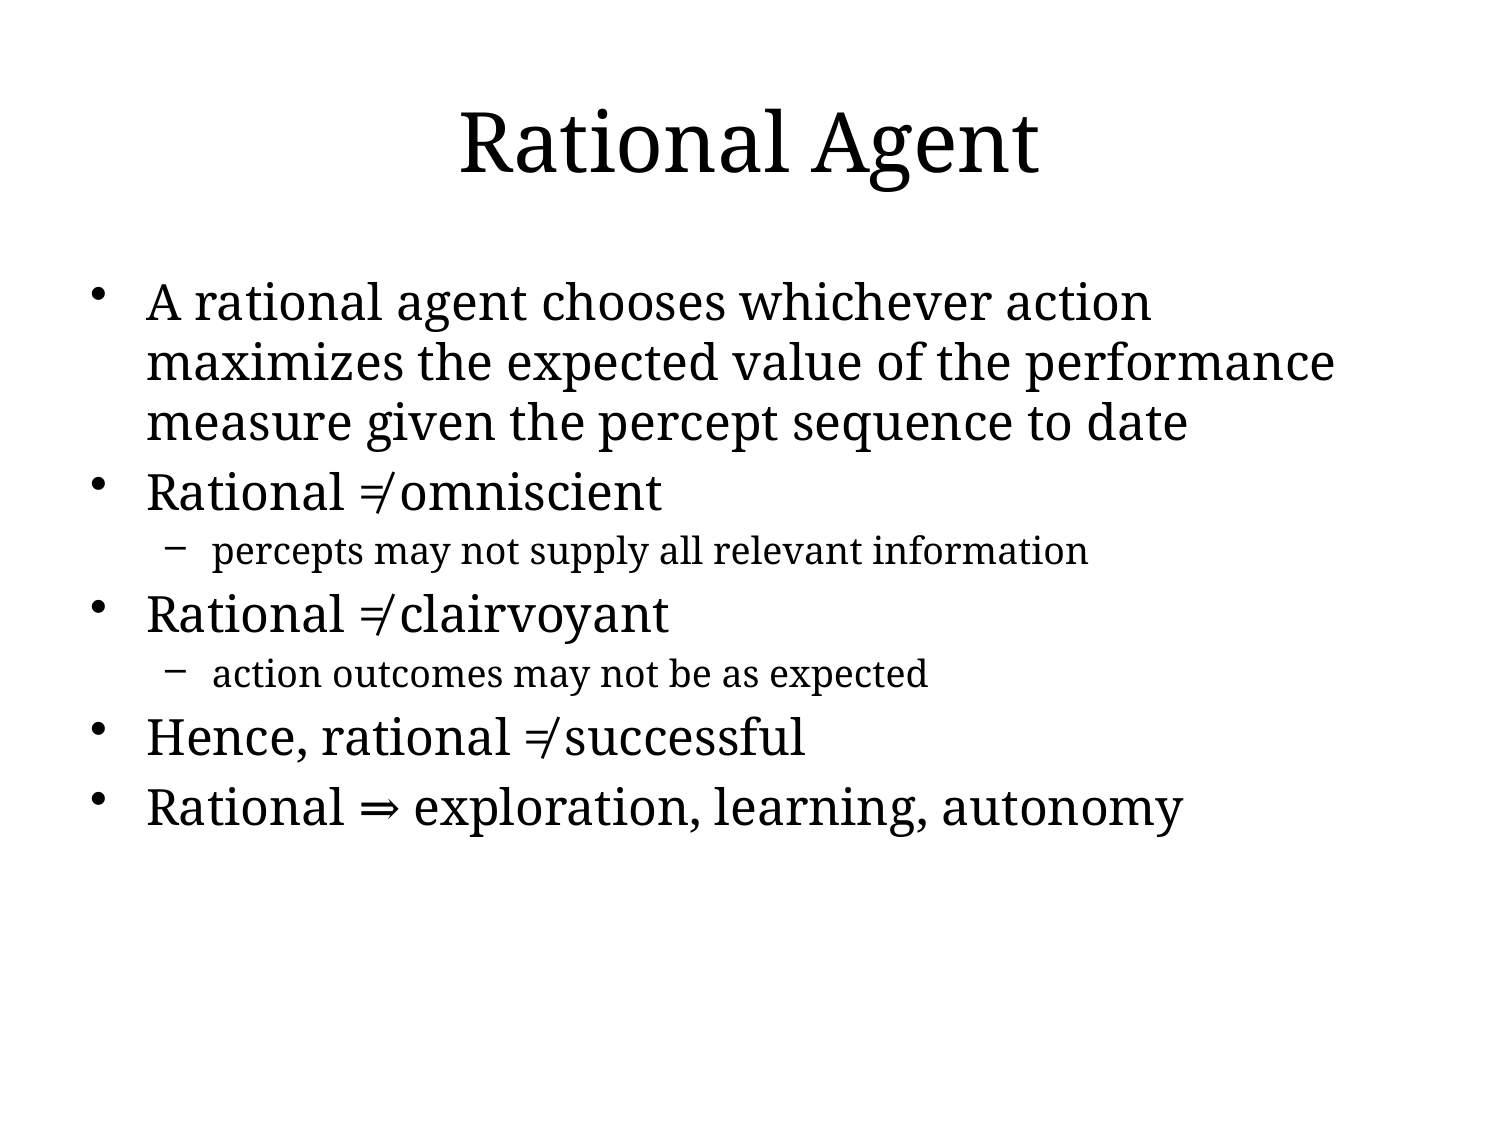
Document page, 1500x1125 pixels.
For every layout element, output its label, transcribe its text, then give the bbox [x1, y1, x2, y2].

title Rational Agent [75, 45, 1425, 233]
list A rational agent chooses whichever action maximizes the expected value of the performance measure given the percept sequence to date Rational ≠ omniscient percepts may not supply all relevant information Rational ≠ clairvoyant action outcomes may not be as expected Hence, rational ≠ successful Rational ⇒ exploration, learning, autonomy [75, 262, 1425, 1005]
